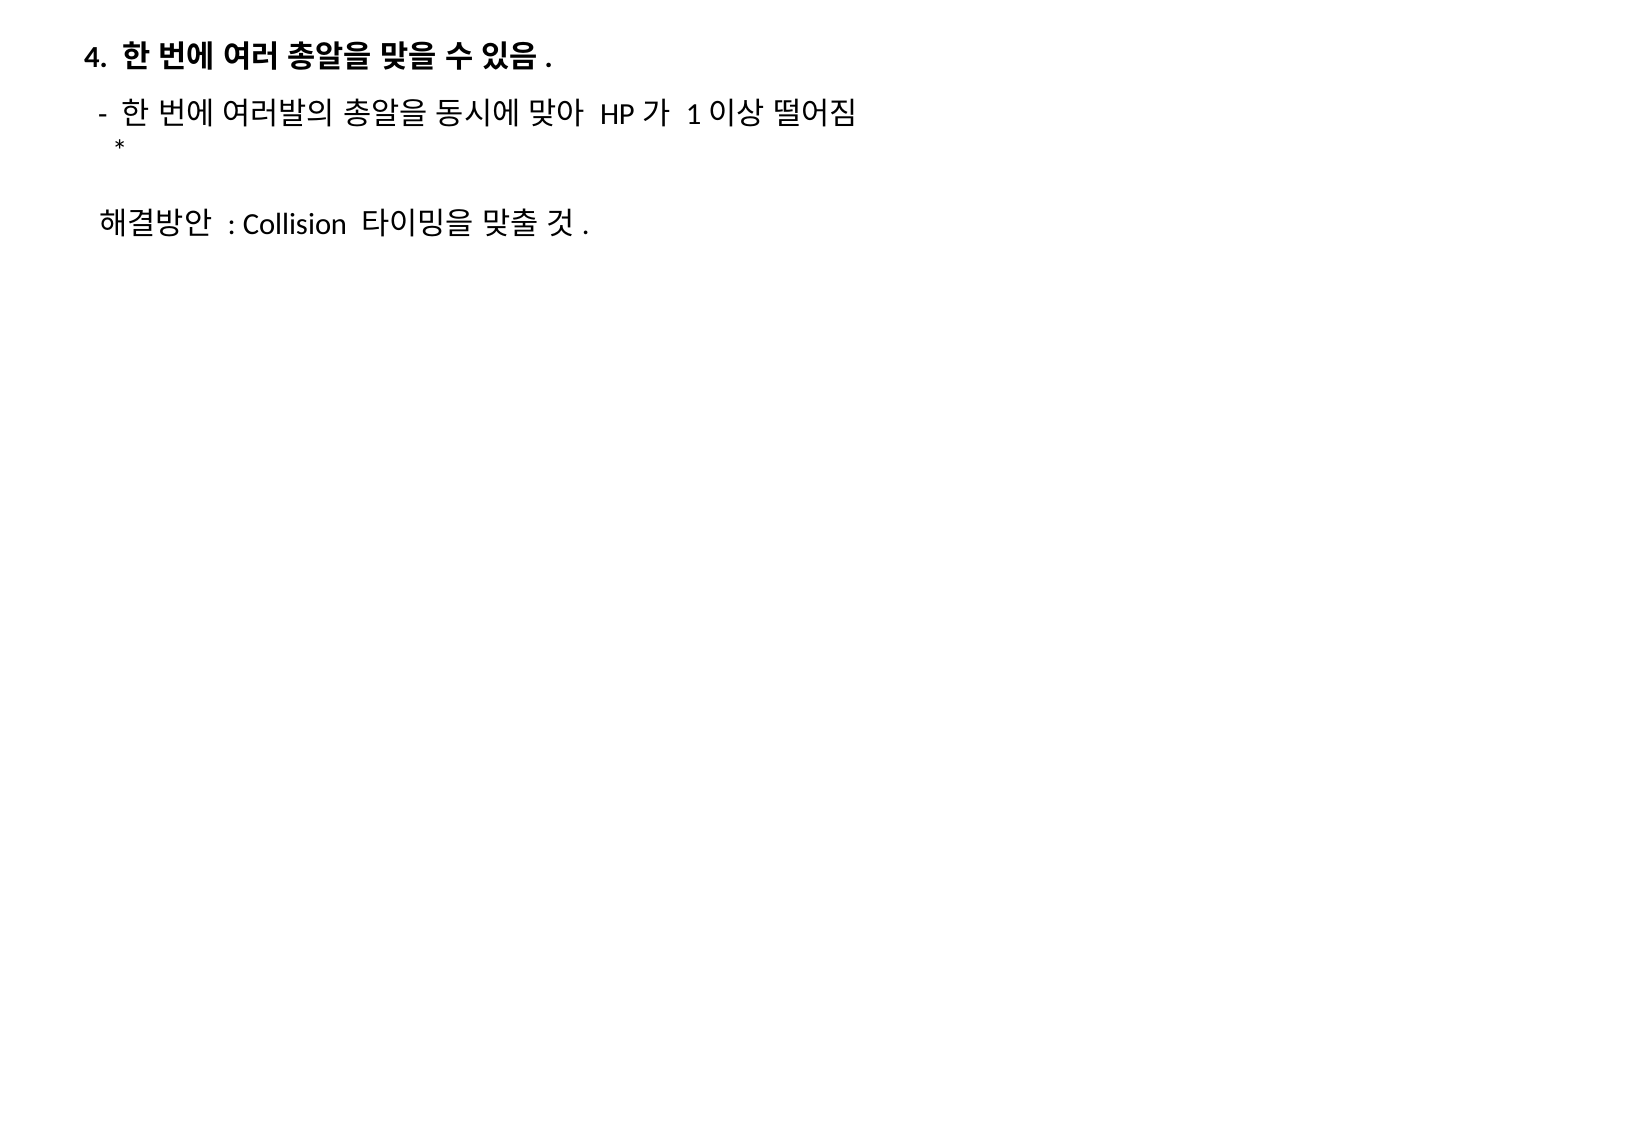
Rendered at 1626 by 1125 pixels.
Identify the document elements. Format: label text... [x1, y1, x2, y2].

text_box 4. 한 번에 여러 총알을 맞을 수 있음. - 한 번에 여러발의 총알을 동시에 맞아 HP가 1이상 떨어짐 * 해결방안 : Collision 타이밍을 맞출 것. [69, 29, 873, 285]
